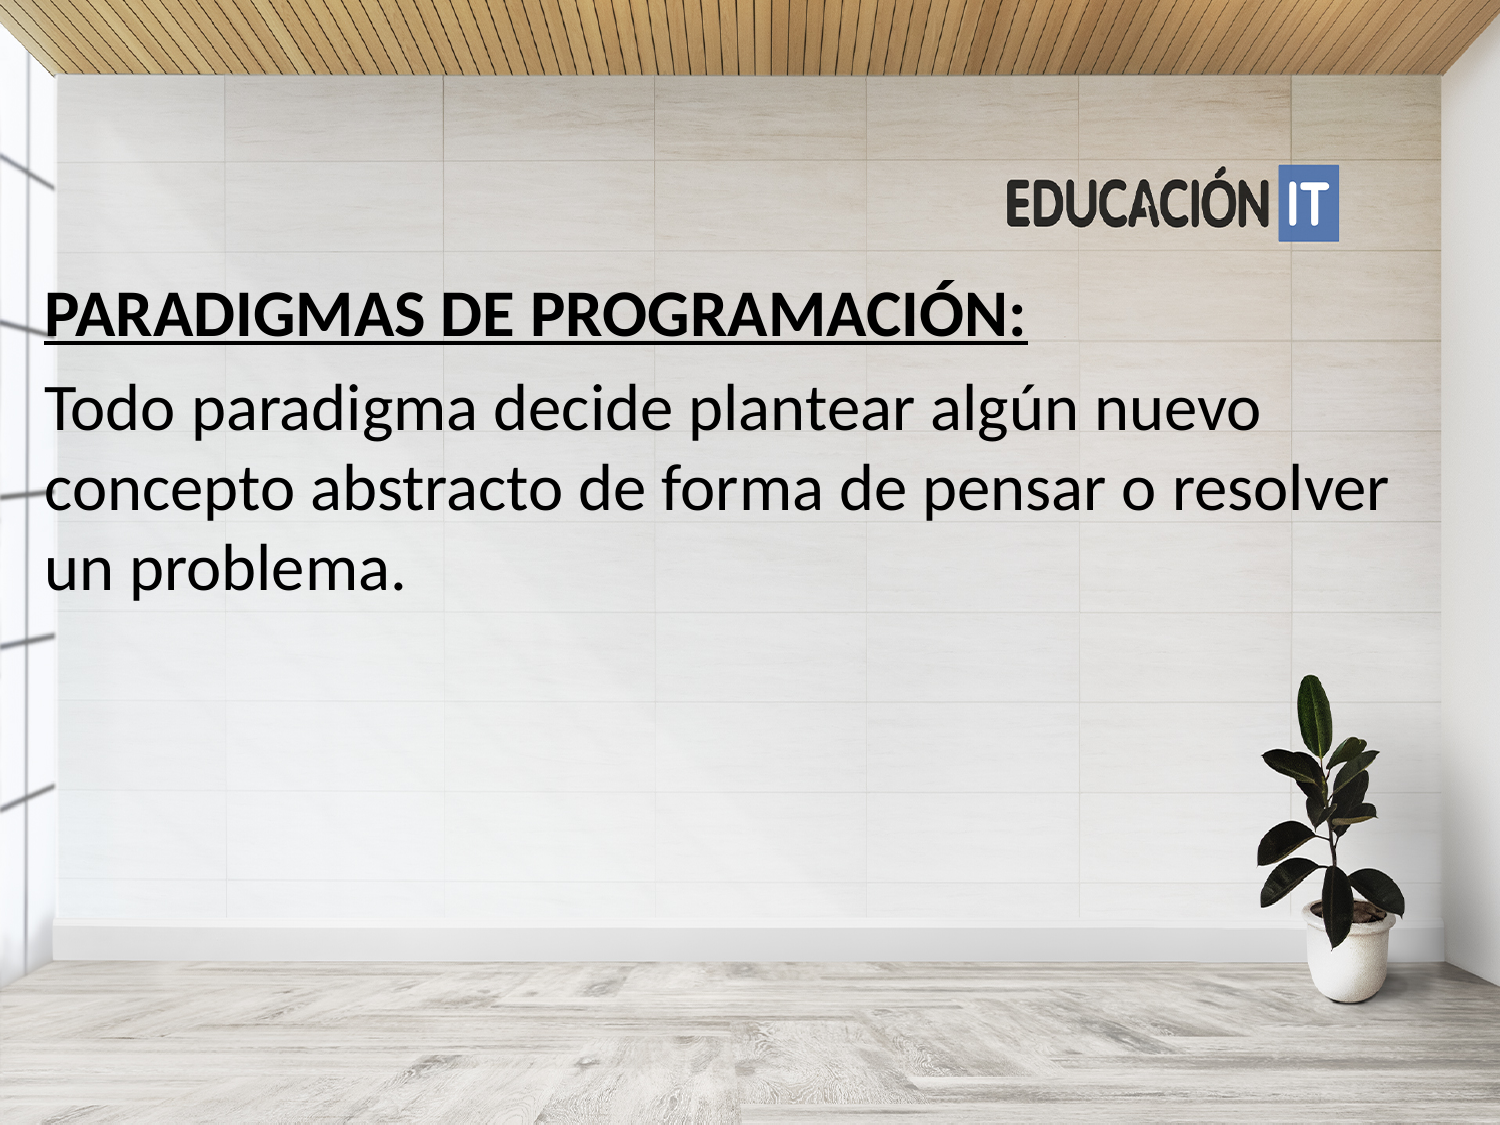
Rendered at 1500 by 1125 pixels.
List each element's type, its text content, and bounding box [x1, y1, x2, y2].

list PARADIGMAS DE PROGRAMACIÓN: Todo paradigma decide plantear algún nuevo concepto abstracto de forma de pensar o resolver un problema. [29, 262, 1425, 1071]
picture [0, 0, 1500, 1125]
